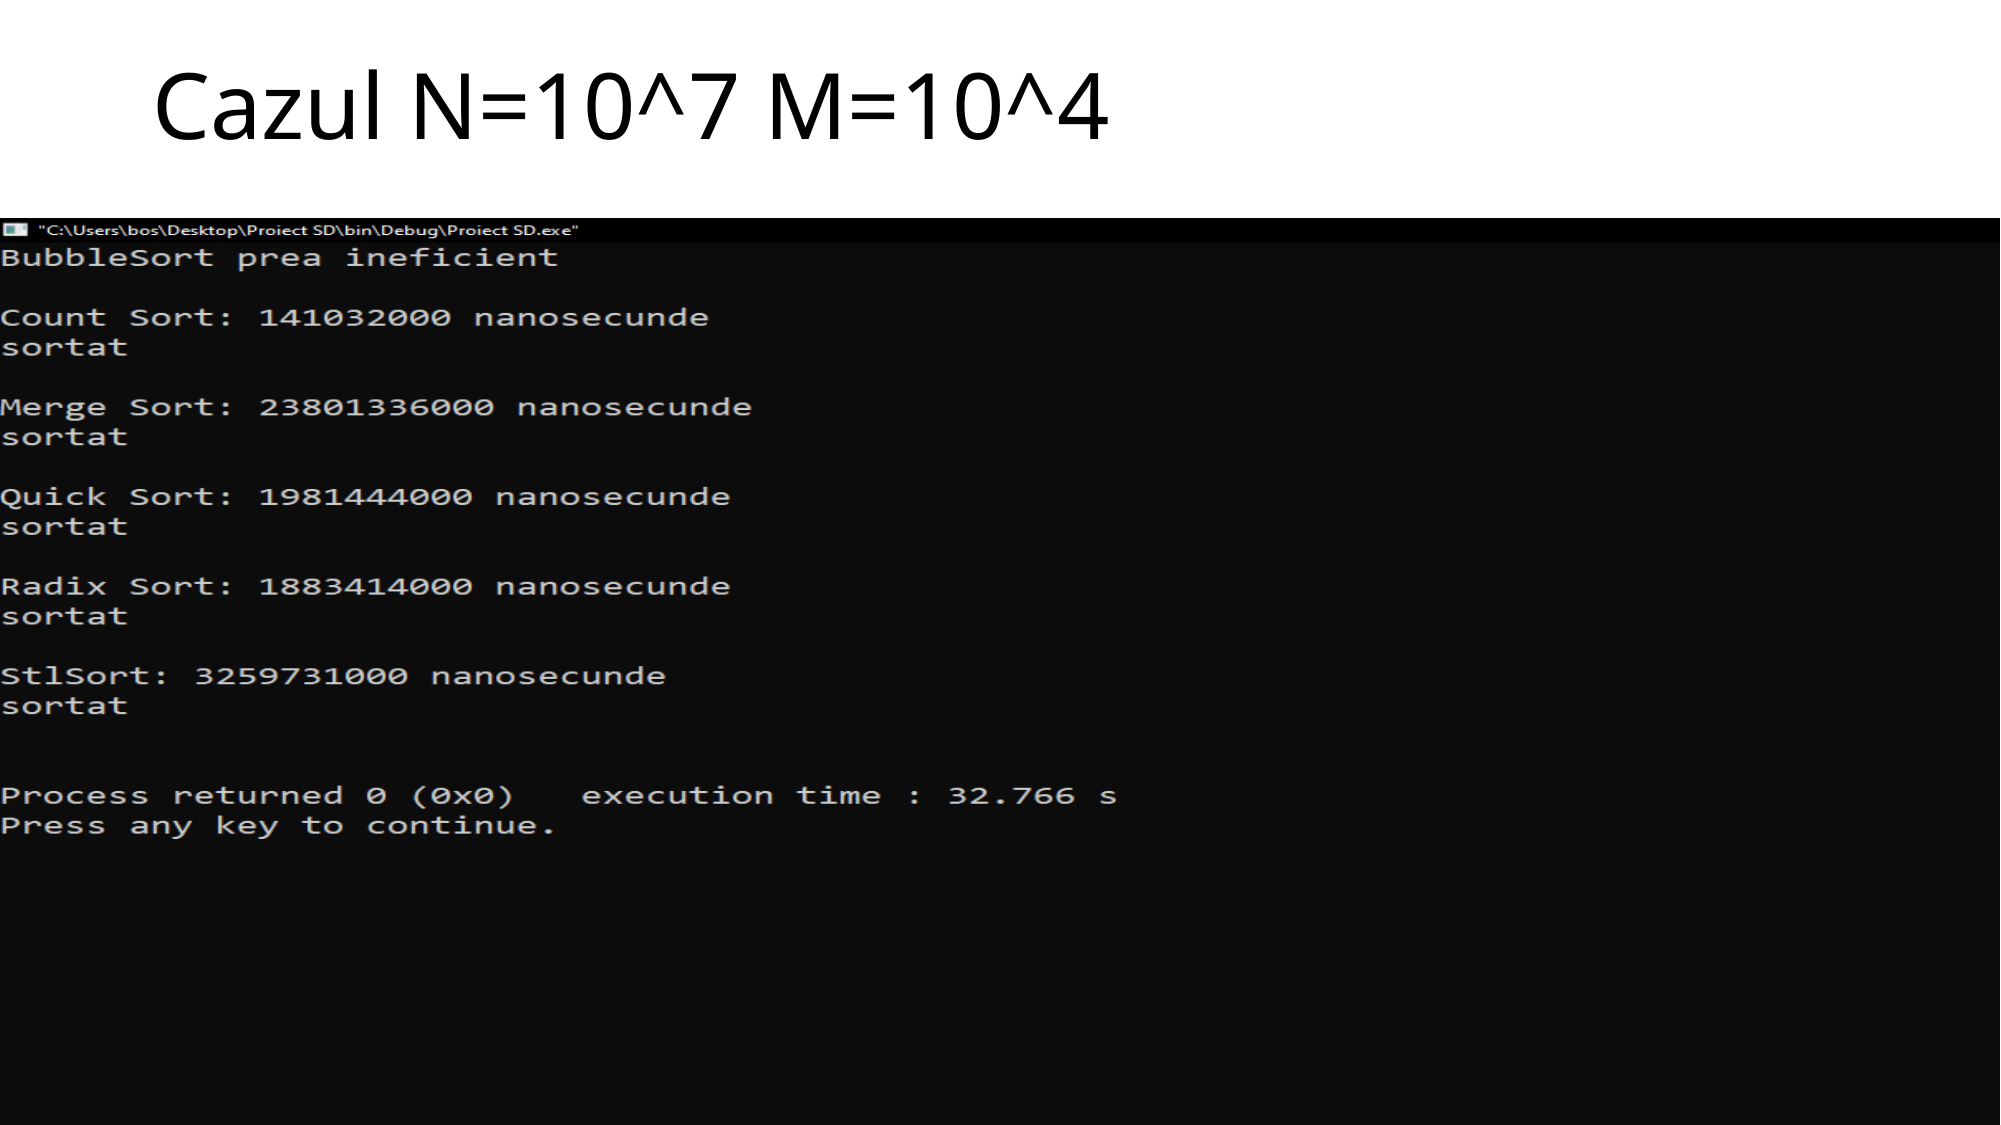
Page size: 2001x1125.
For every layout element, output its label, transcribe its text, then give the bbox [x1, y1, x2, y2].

title Cazul N=10^7 M=10^4 [137, 1, 1863, 218]
picture [0, 218, 2000, 1125]
